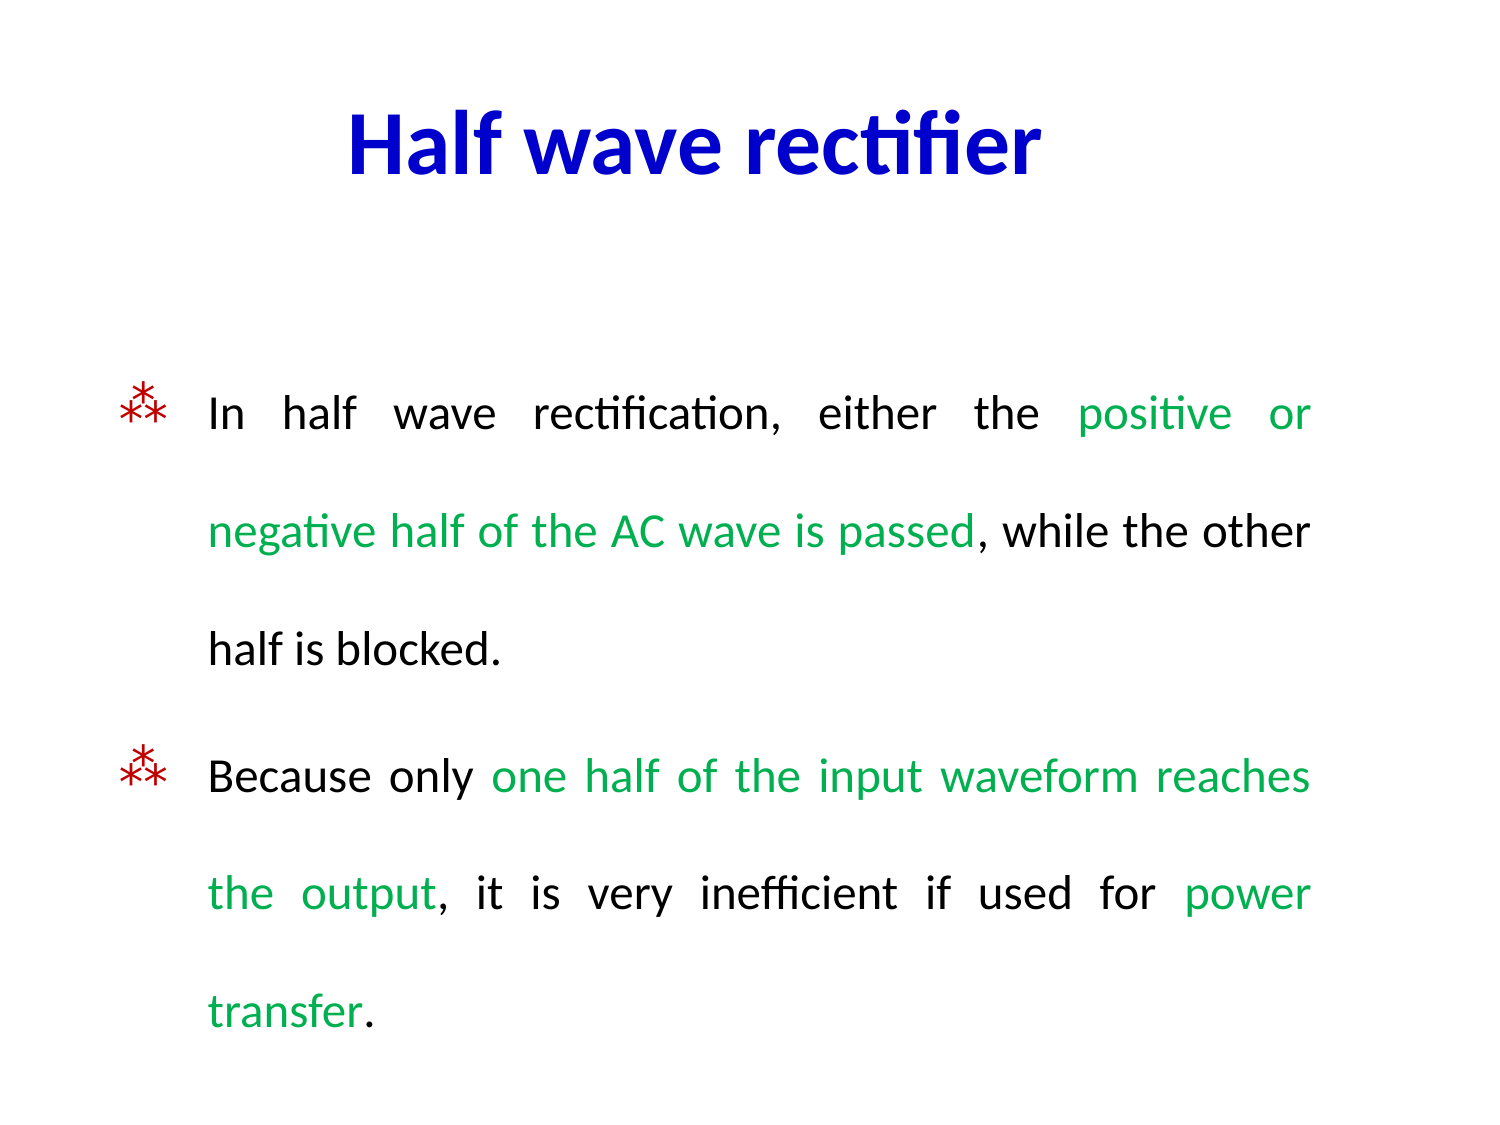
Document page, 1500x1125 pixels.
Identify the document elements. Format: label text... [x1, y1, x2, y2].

title Half wave rectifier [75, 24, 1317, 250]
list In half wave rectification, either the positive or negative half of the AC wave is passed, while the other half is blocked. Because only one half of the input waveform reaches the output, it is very inefficient if used for power transfer. [76, 314, 1327, 1047]
